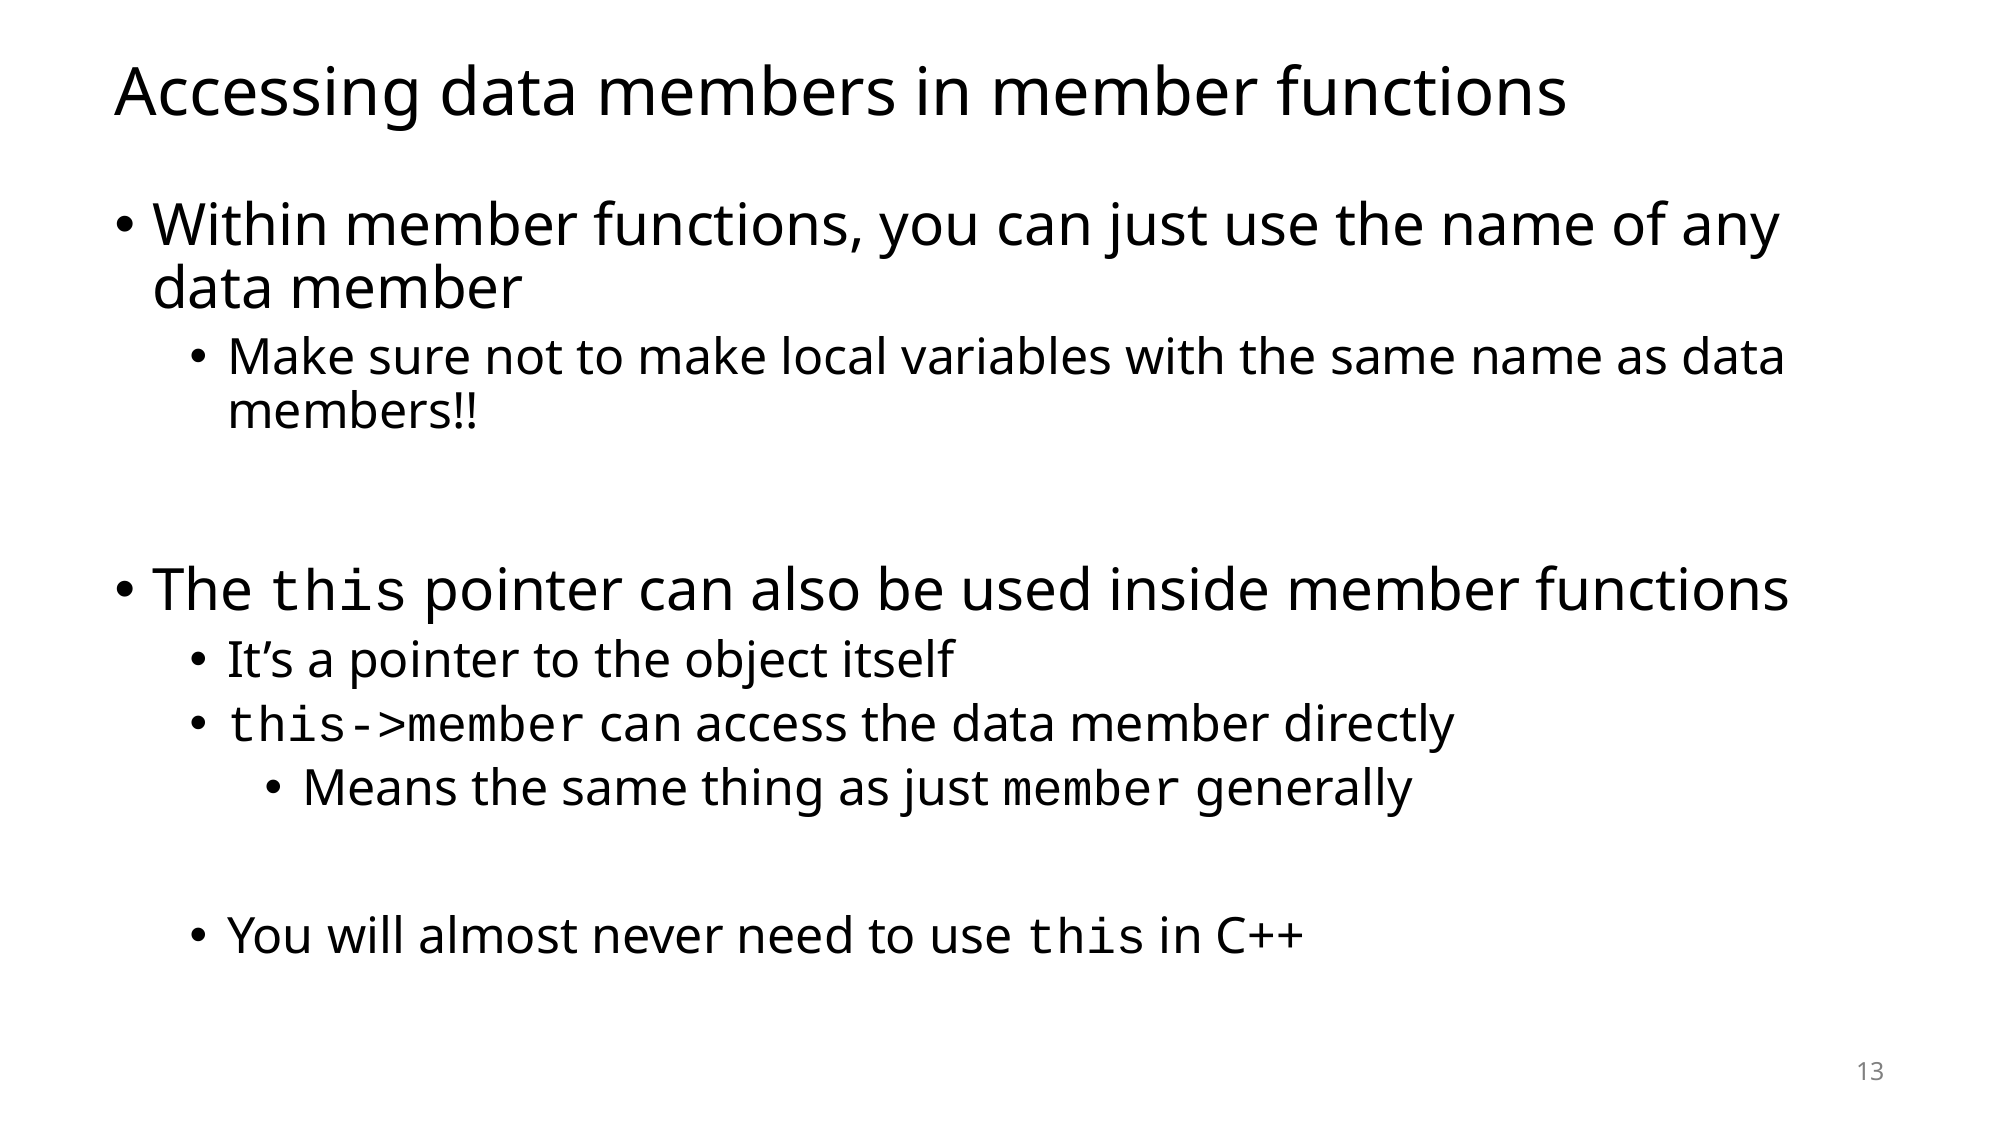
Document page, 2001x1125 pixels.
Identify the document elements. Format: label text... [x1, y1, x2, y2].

title Accessing data members in member functions [99, 37, 1900, 150]
slide_number 13 [1749, 1042, 1900, 1103]
list Within member functions, you can just use the name of any data member Make sure not to make local variables with the same name as data members!! The this pointer can also be used inside member functions It’s a pointer to the object itself this->member can access the data member directly Means the same thing as just member generally You will almost never need to use this in C++ [99, 187, 1900, 1013]
